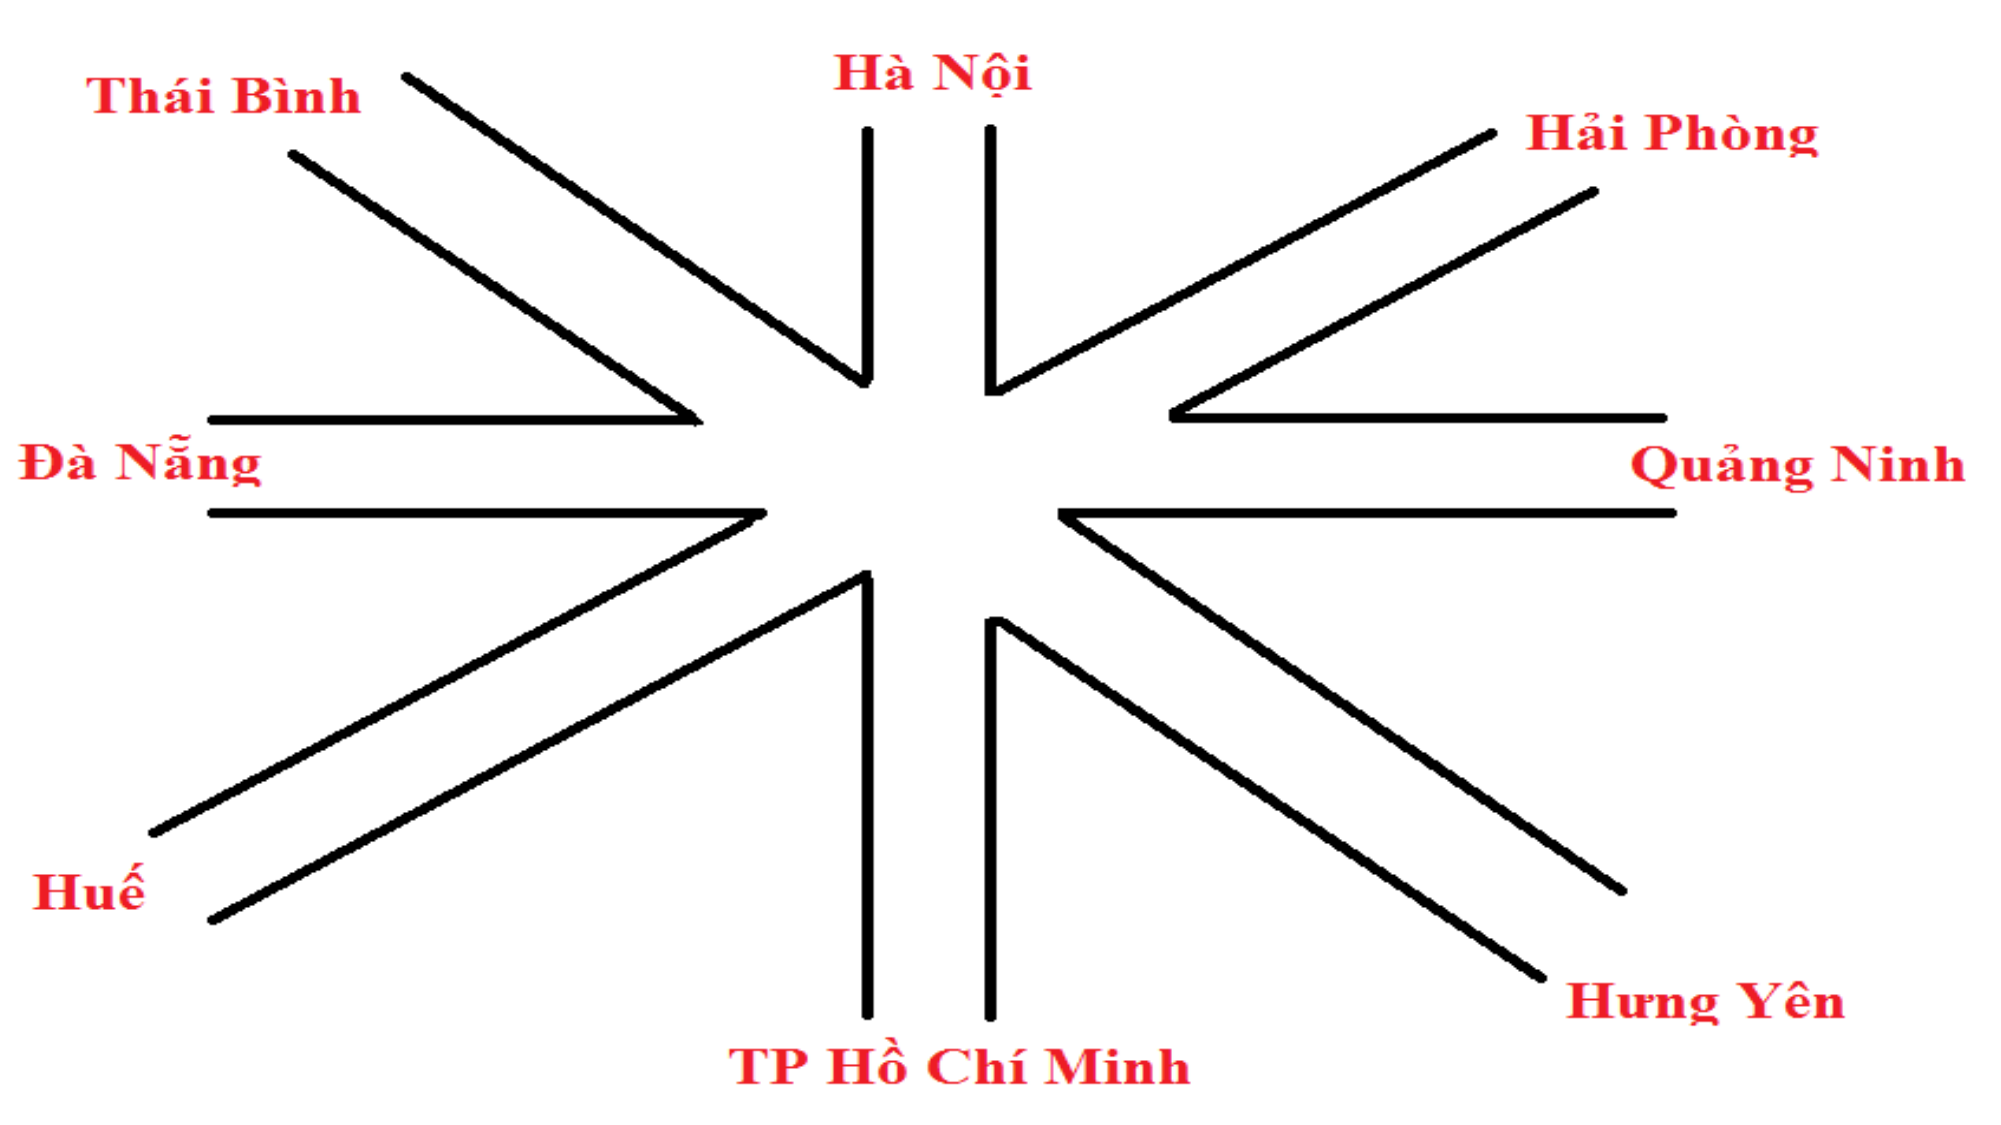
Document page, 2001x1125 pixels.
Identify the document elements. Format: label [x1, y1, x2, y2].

list [0, 0, 1999, 1125]
